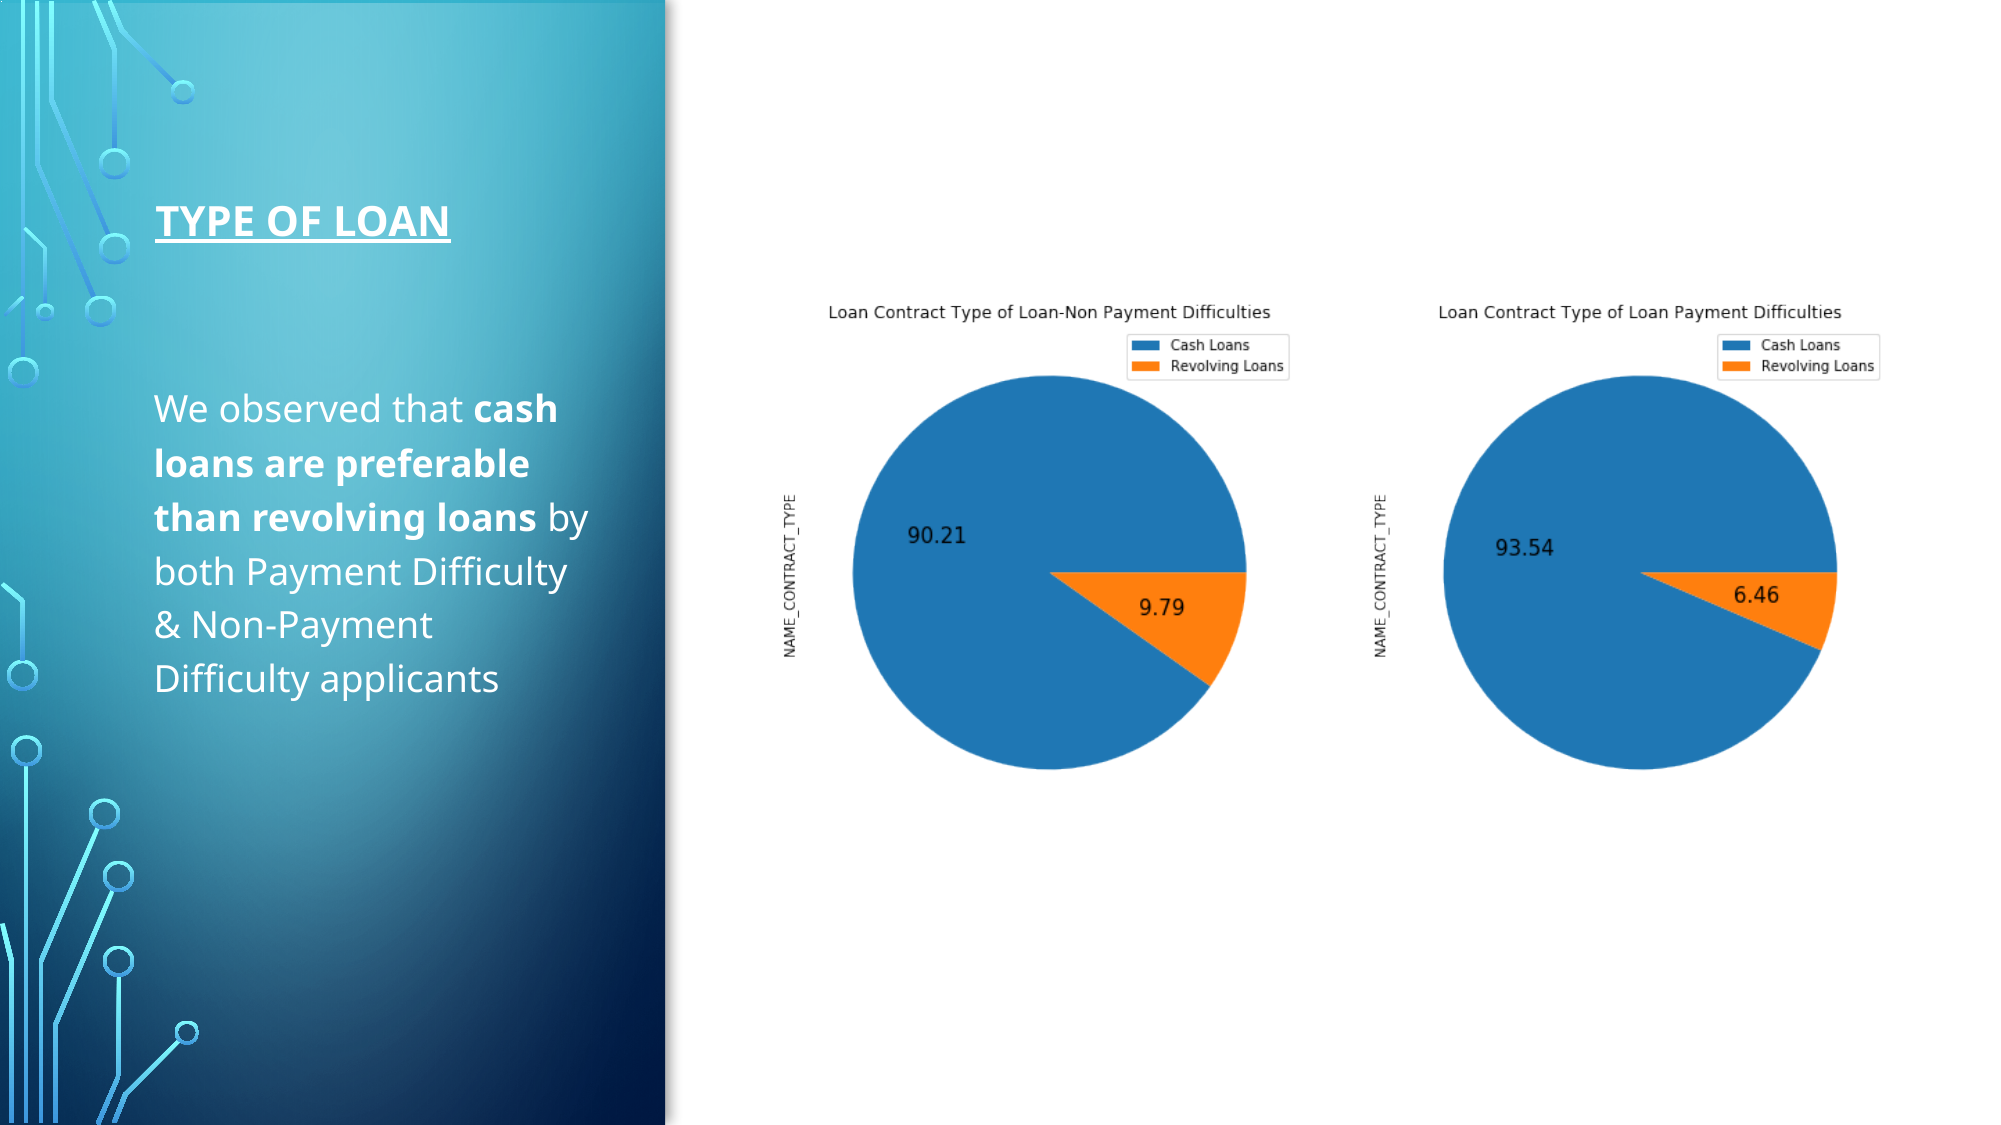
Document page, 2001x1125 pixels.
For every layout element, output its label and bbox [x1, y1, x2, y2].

text_box [678, 0, 2000, 1125]
picture [201, 0, 667, 1125]
text_box [0, 0, 201, 1125]
list [772, 295, 1896, 829]
